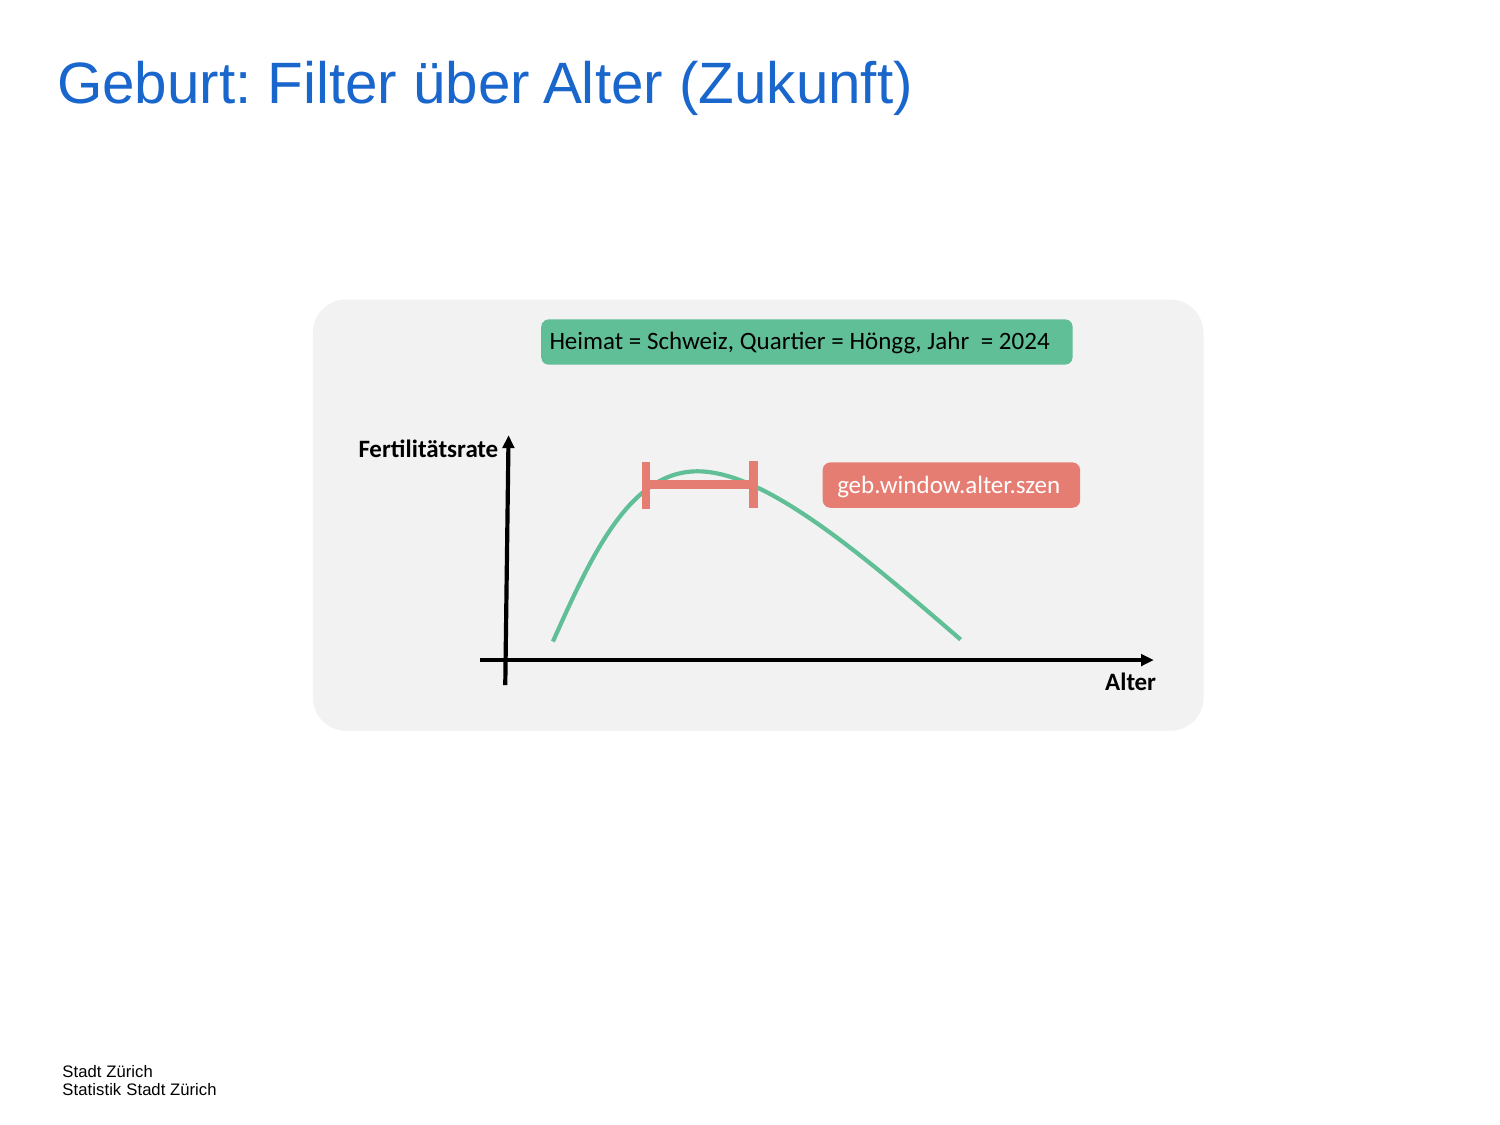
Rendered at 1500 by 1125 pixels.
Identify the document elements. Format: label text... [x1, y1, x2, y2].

text_box Stadt Zürich Statistik Stadt Zürich [62, 1063, 259, 1093]
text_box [312, 299, 1225, 732]
title Geburt: Filter über Alter (Zukunft) [56, 53, 1318, 150]
